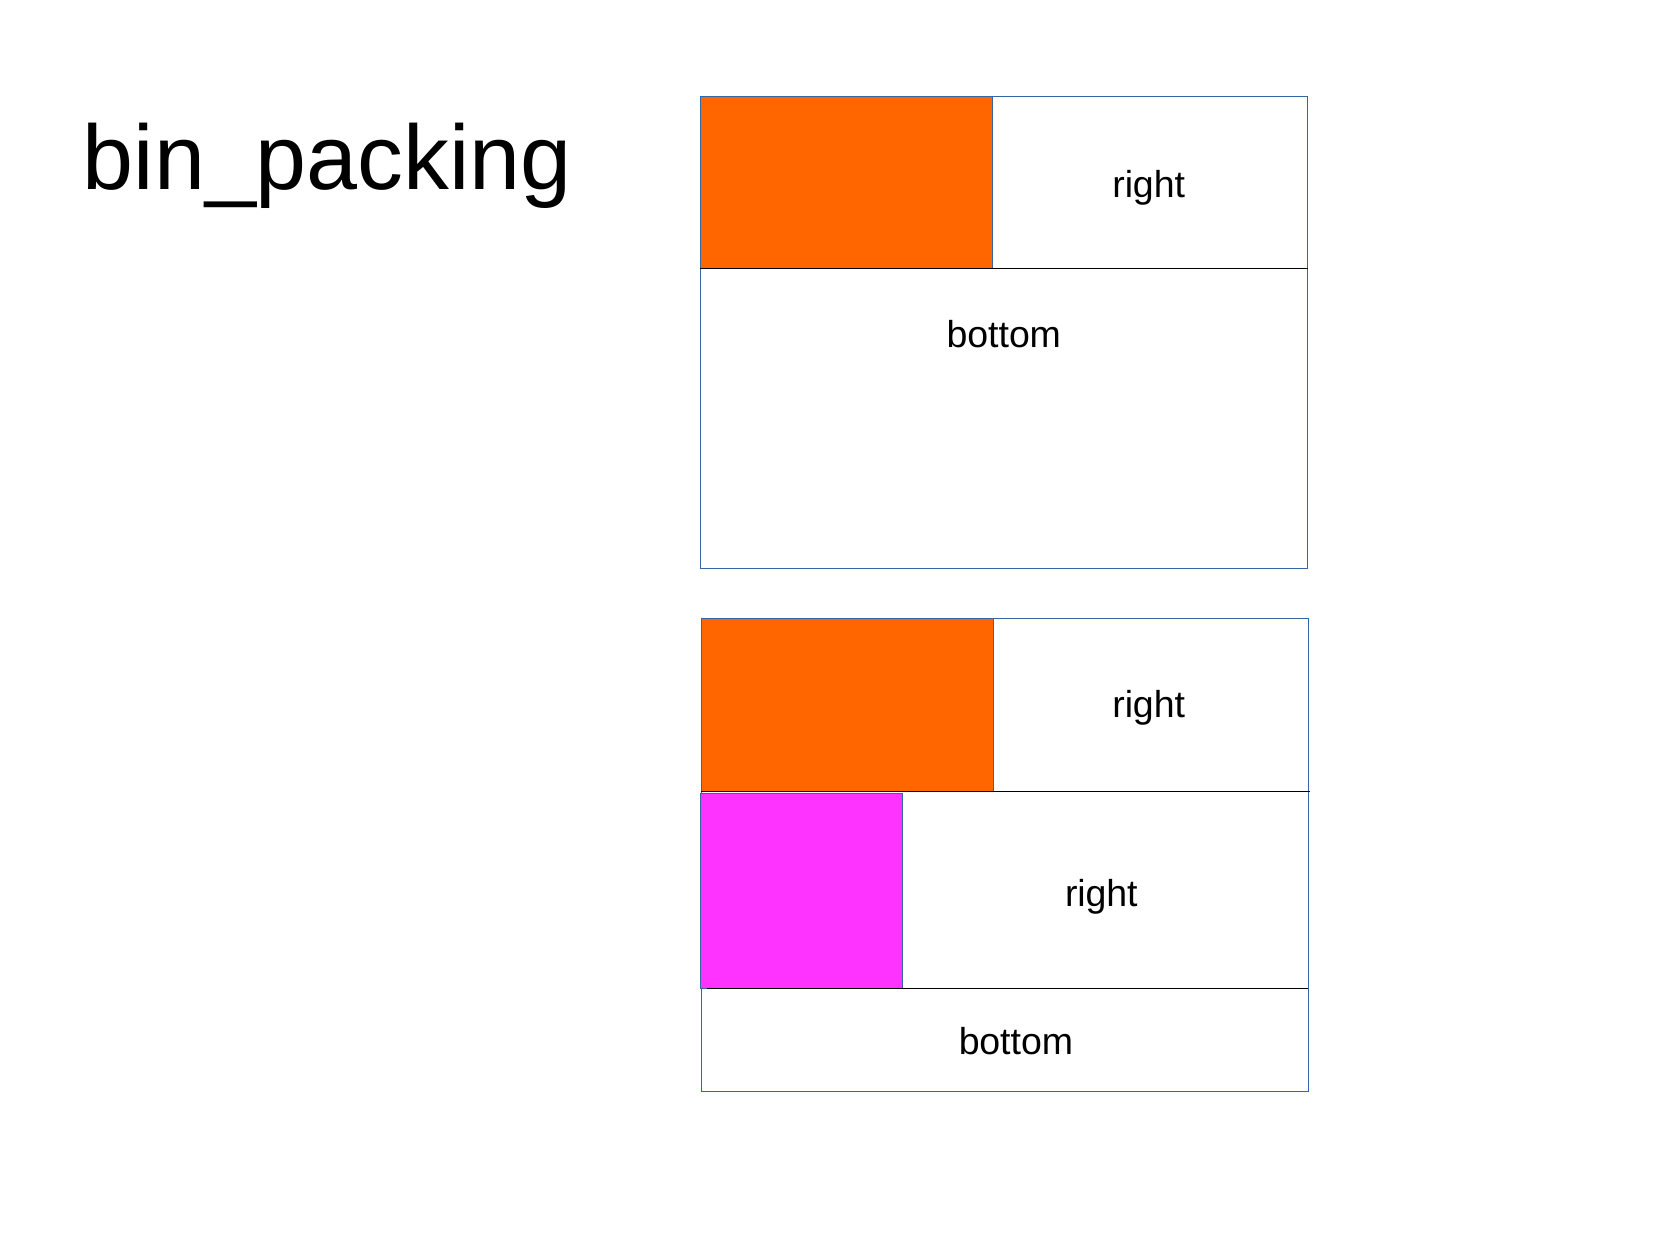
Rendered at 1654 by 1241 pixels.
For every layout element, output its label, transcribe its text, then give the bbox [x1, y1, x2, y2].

text_box right [1050, 861, 1153, 919]
text_box bottom [944, 1009, 1089, 1067]
text_box [994, 618, 1309, 791]
text_box [701, 792, 1309, 1092]
text_box [700, 96, 993, 268]
text_box bottom [993, 96, 1308, 268]
text_box right [1097, 153, 1200, 210]
text_box bottom [700, 269, 1308, 569]
text_box right [1097, 672, 1200, 730]
text_box [701, 618, 994, 791]
text_box [700, 793, 903, 989]
text_box bin_packing [82, 49, 1571, 257]
text_box [82, 290, 1571, 1010]
